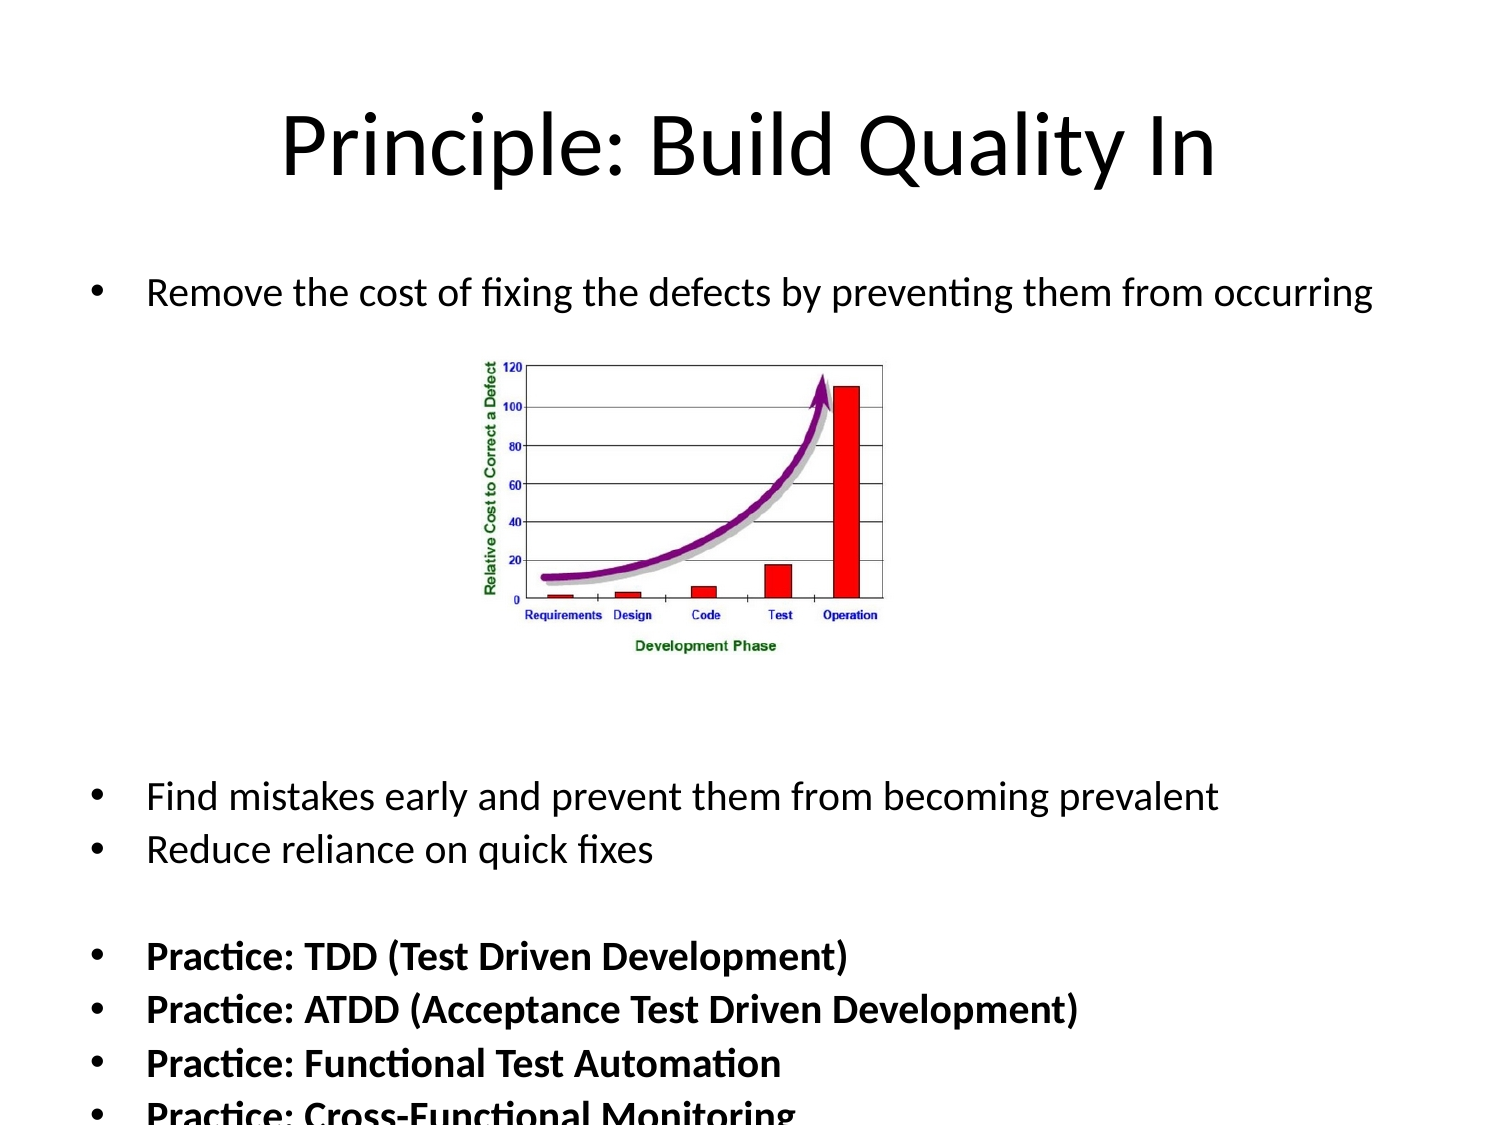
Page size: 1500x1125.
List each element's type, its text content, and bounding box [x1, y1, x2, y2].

list Remove the cost of fixing the defects by preventing them from occurring Find mistakes early and prevent them from becoming prevalent Reduce reliance on quick fixes Practice: TDD (Test Driven Development) Practice: ATDD (Acceptance Test Driven Development) Practice: Functional Test Automation Practice: Cross-Functional Monitoring Practice: Exploratory Testing [75, 262, 1425, 1005]
title Principle: Build Quality In [75, 45, 1425, 233]
picture [481, 349, 894, 655]
